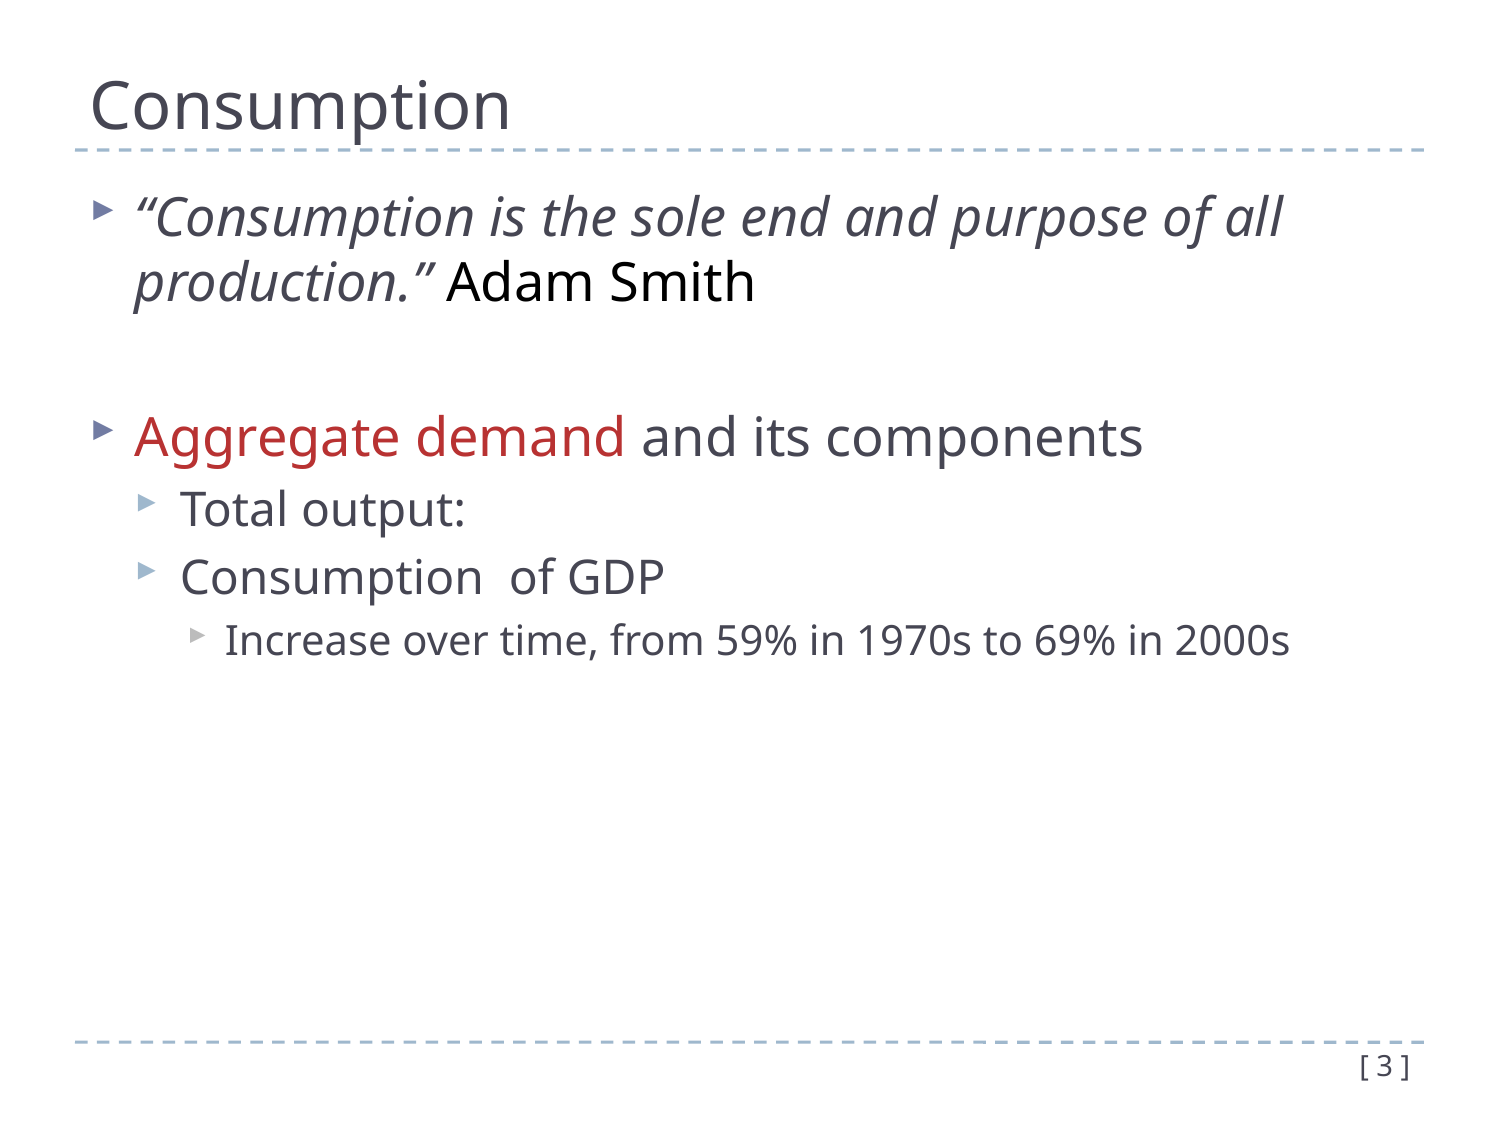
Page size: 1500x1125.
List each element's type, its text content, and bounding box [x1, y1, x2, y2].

title Consumption [75, 24, 1425, 150]
slide_number [ 3 ] [1100, 1040, 1425, 1100]
